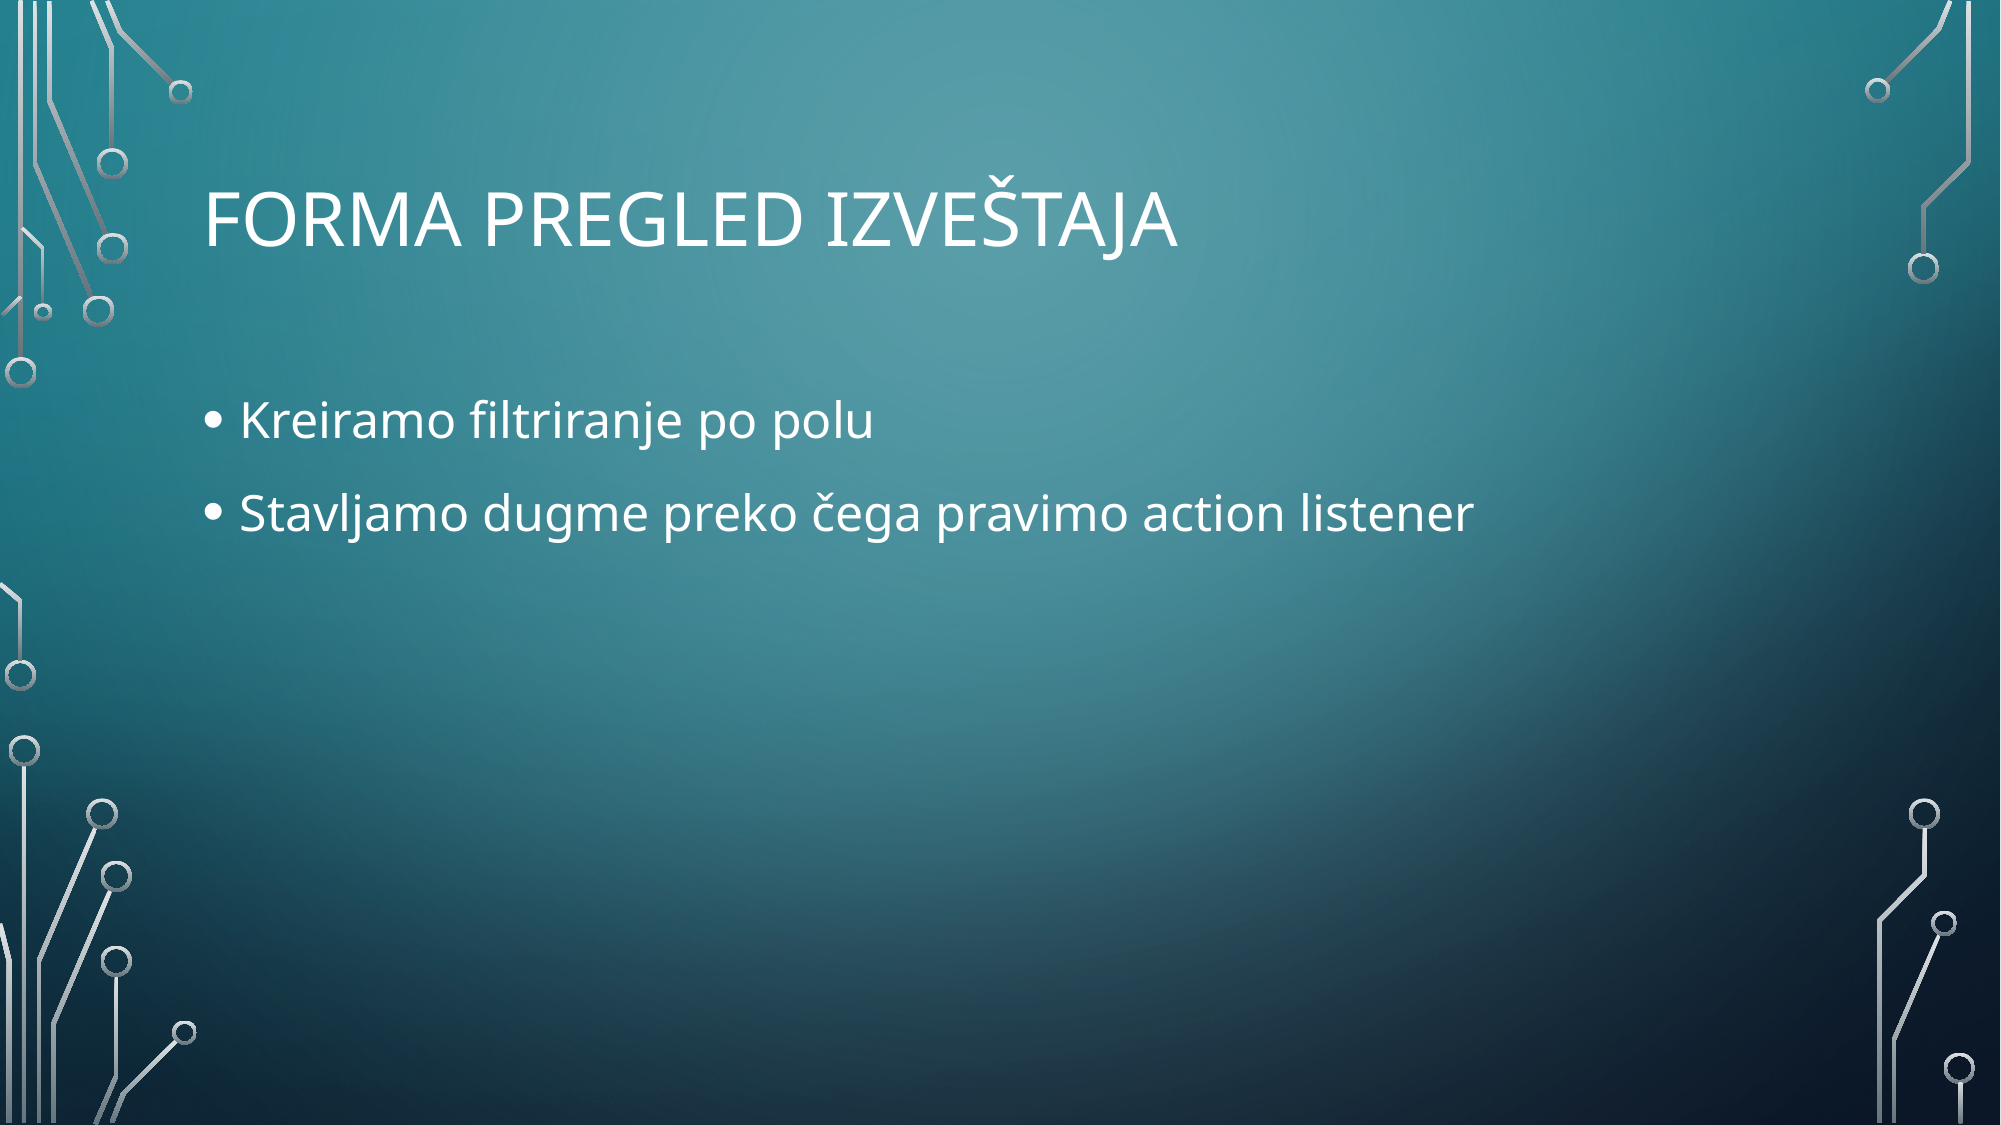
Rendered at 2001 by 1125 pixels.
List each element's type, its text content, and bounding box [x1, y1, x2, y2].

title Forma PREGLED IZVEŠTAJA [187, 101, 1813, 344]
list Kreiramo filtriranje po polu Stavljamo dugme preko čega pravimo action listener [187, 369, 1813, 950]
